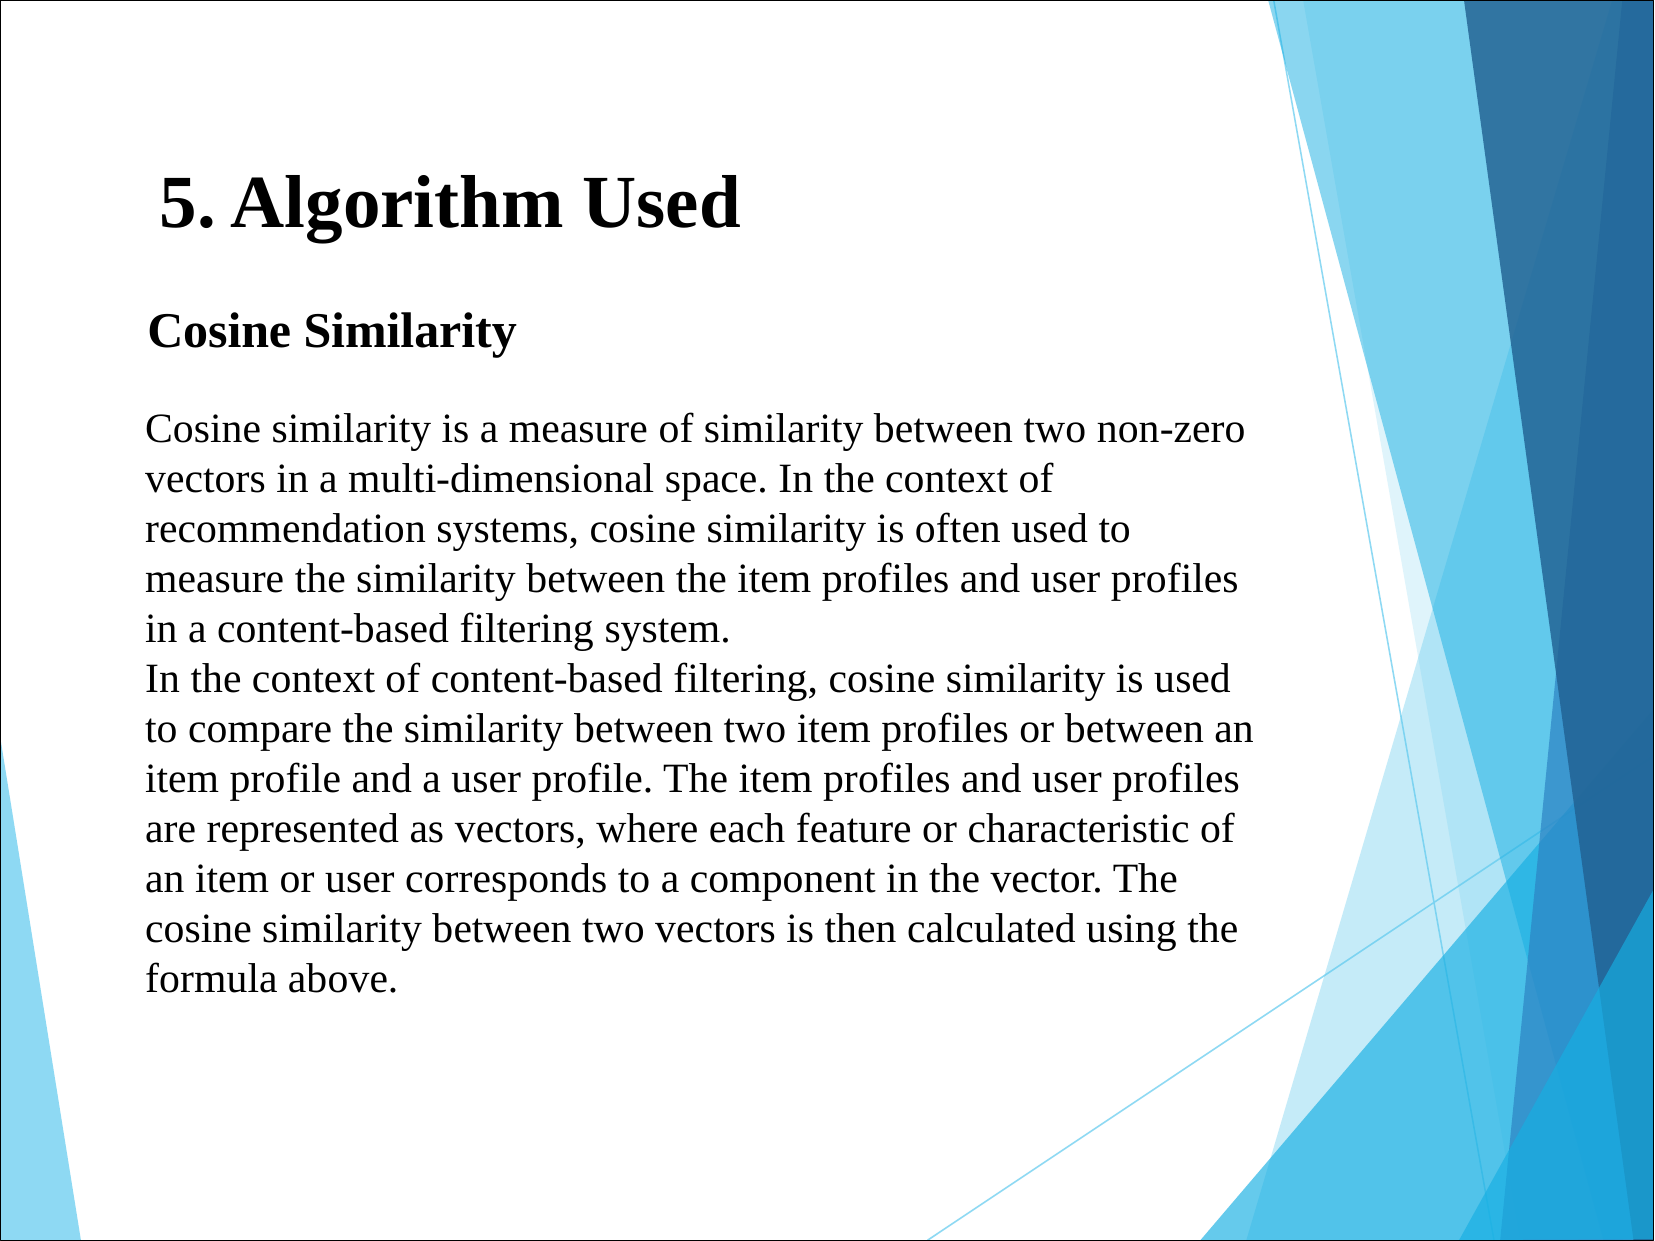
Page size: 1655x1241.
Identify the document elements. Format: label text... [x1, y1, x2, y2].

text_box [0, 0, 1654, 1240]
text_box 5. Algorithm Used [145, 144, 833, 250]
